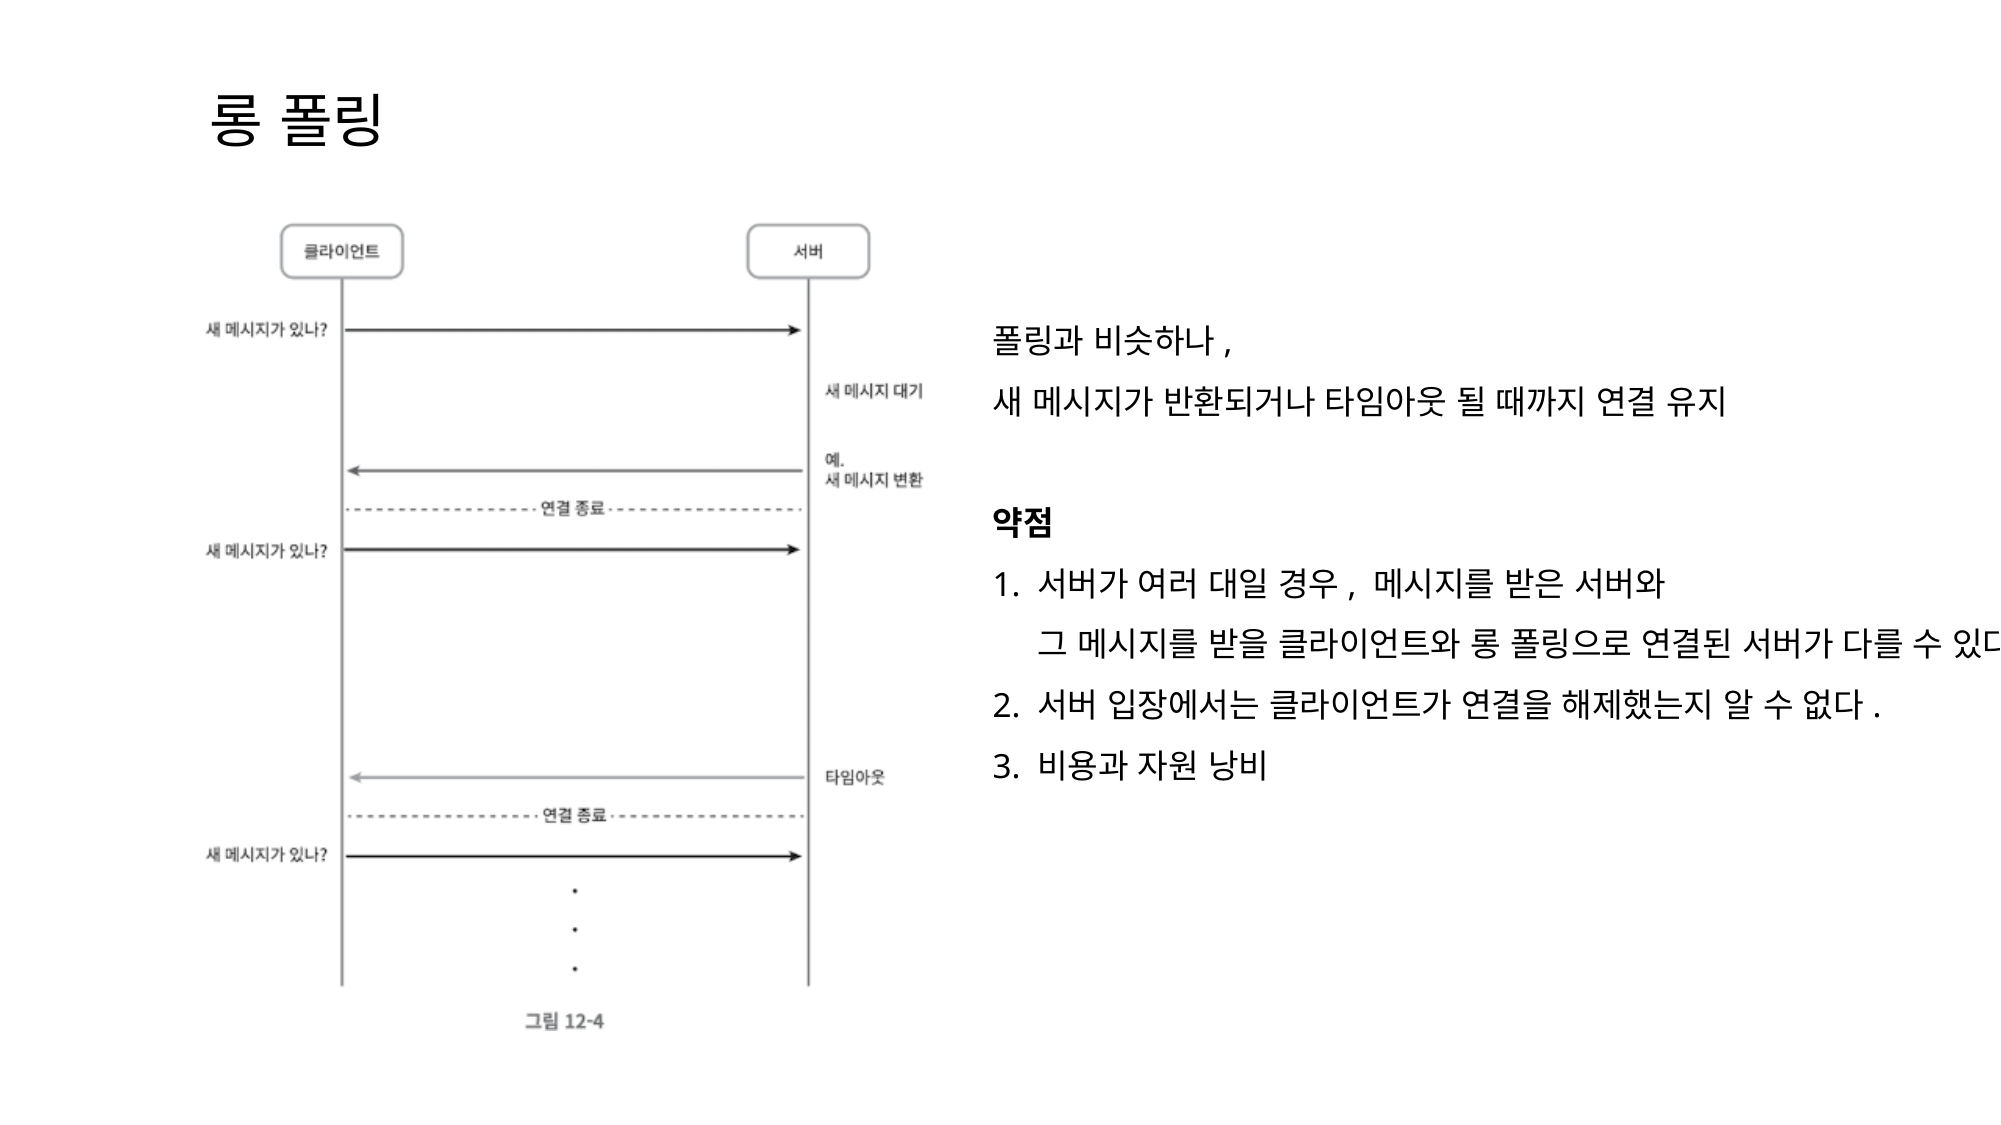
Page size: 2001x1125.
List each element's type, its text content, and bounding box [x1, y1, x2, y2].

list 폴링과 비슷하나, 새 메시지가 반환되거나 타임아웃 될 때까지 연결 유지 약점 1. 서버가 여러 대일 경우, 메시지를 받은 서버와 그 메시지를 받을 클라이언트와 롱 폴링으로 연결된 서버가 다를 수 있다. 2. 서버 입장에서는 클라이언트가 연결을 해제했는지 알 수 없다. 3. 비용과 자원 낭비 [977, 312, 2000, 1125]
title 롱 폴링 [194, 63, 1920, 186]
picture [153, 207, 966, 1031]
